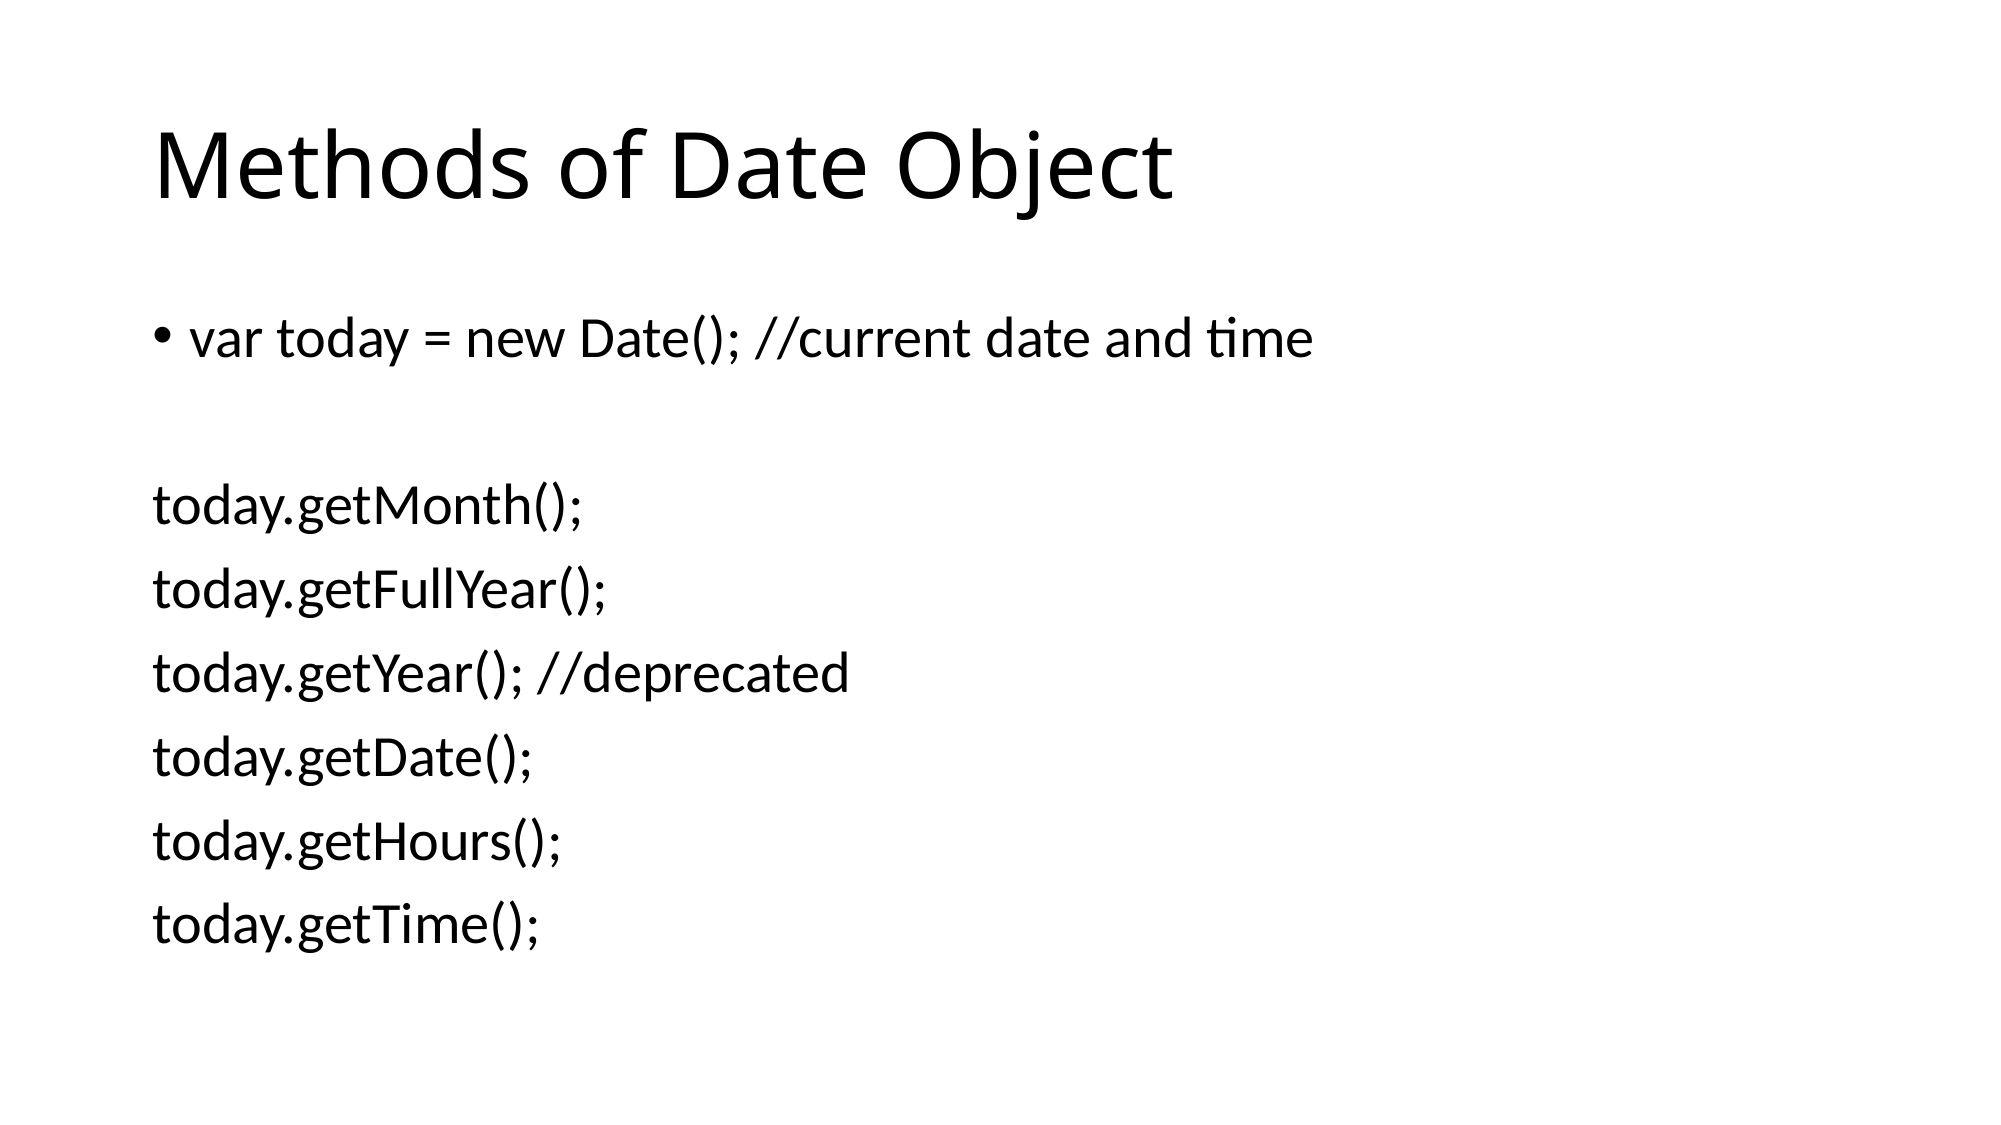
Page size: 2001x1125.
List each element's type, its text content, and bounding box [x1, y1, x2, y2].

list var today = new Date(); //current date and time today.getMonth(); today.getFullYear(); today.getYear(); //deprecated today.getDate(); today.getHours(); today.getTime(); [137, 299, 1863, 1014]
title Methods of Date Object [137, 59, 1863, 278]
